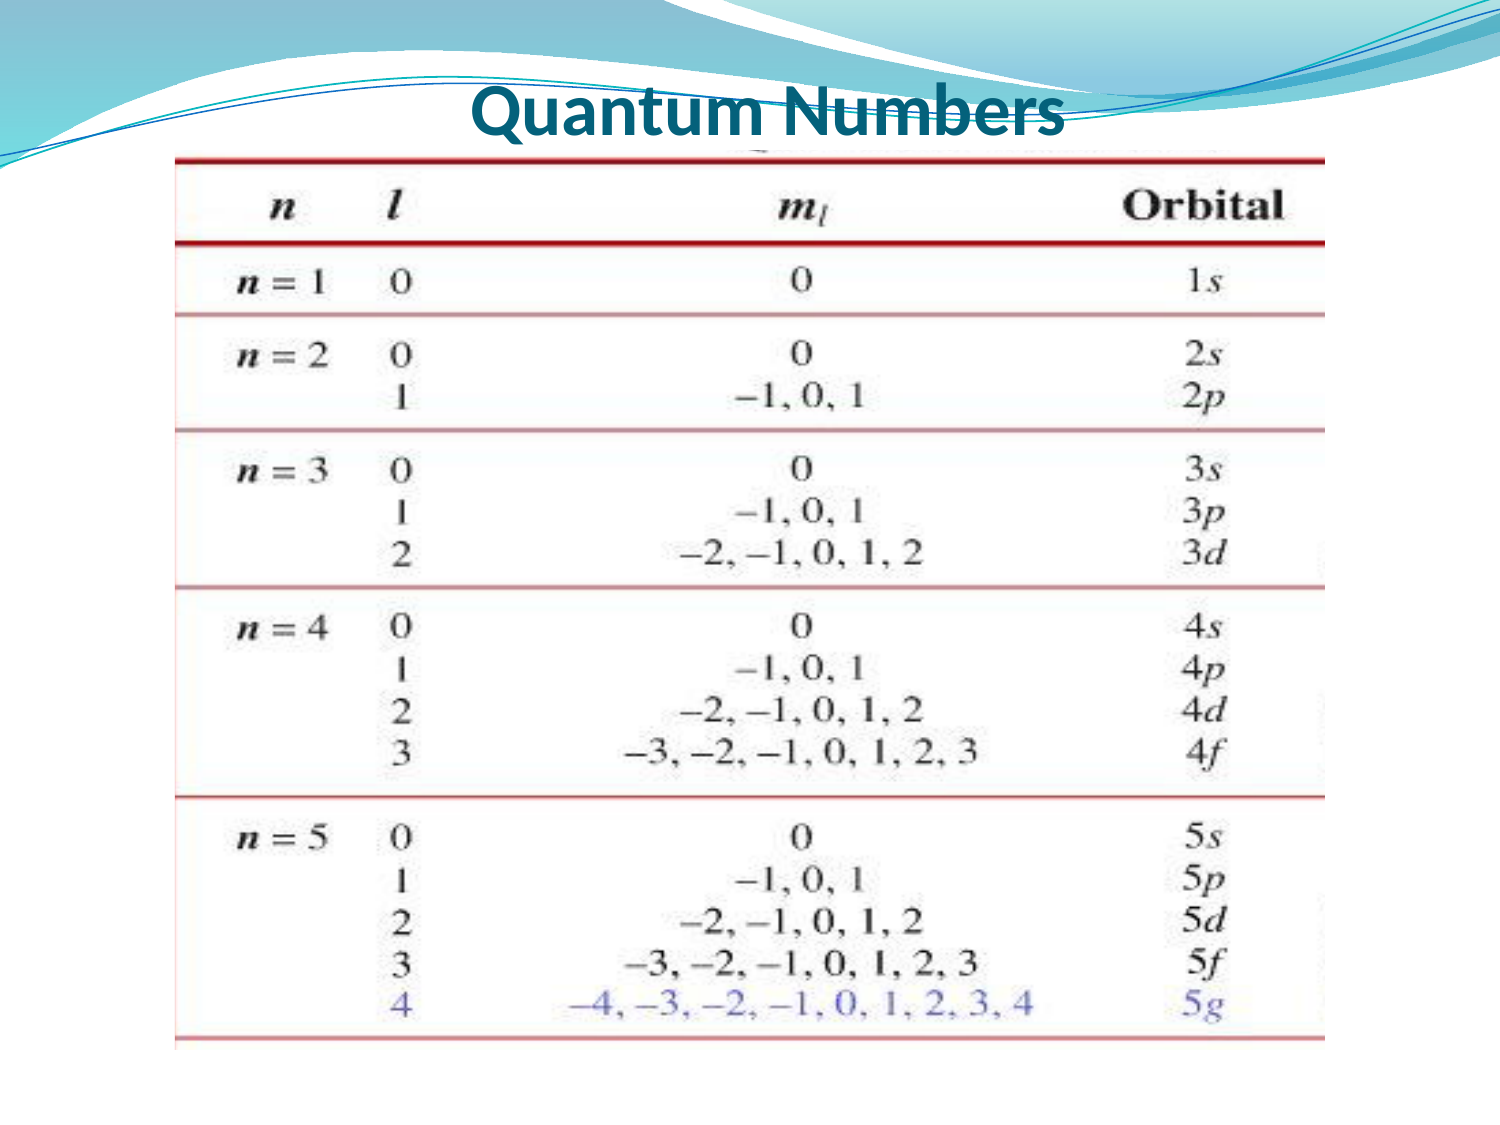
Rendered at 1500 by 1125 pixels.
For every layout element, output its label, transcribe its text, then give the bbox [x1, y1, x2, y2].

picture [174, 149, 1326, 1051]
title Quantum Numbers [87, 75, 1450, 150]
